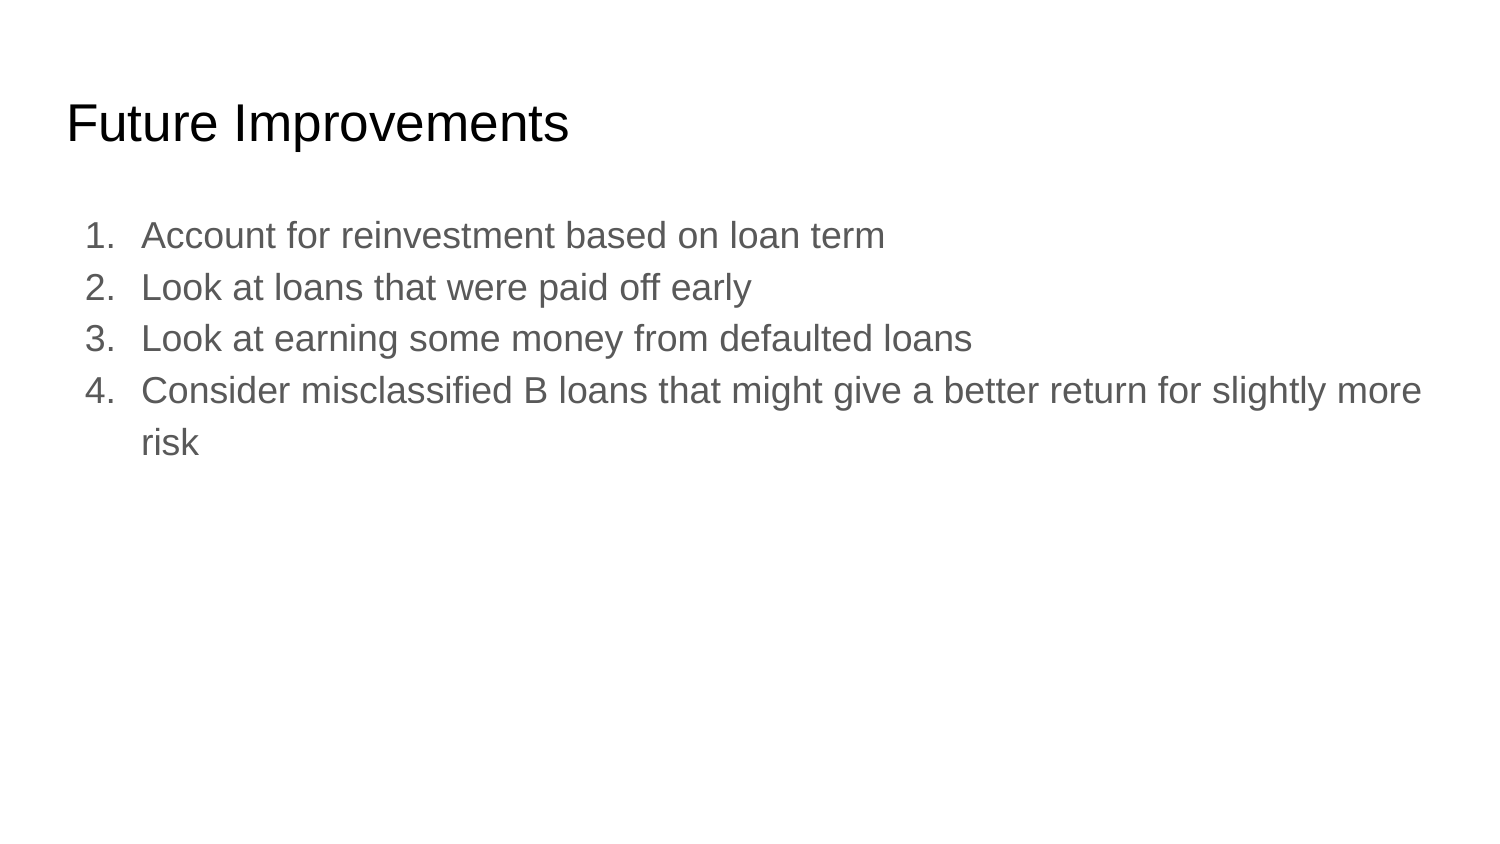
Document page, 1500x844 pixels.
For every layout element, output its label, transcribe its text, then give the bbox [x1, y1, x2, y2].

list Account for reinvestment based on loan term Look at loans that were paid off early Look at earning some money from defaulted loans Consider misclassified B loans that might give a better return for slightly more risk [51, 189, 1449, 750]
title Future Improvements [51, 72, 1449, 167]
